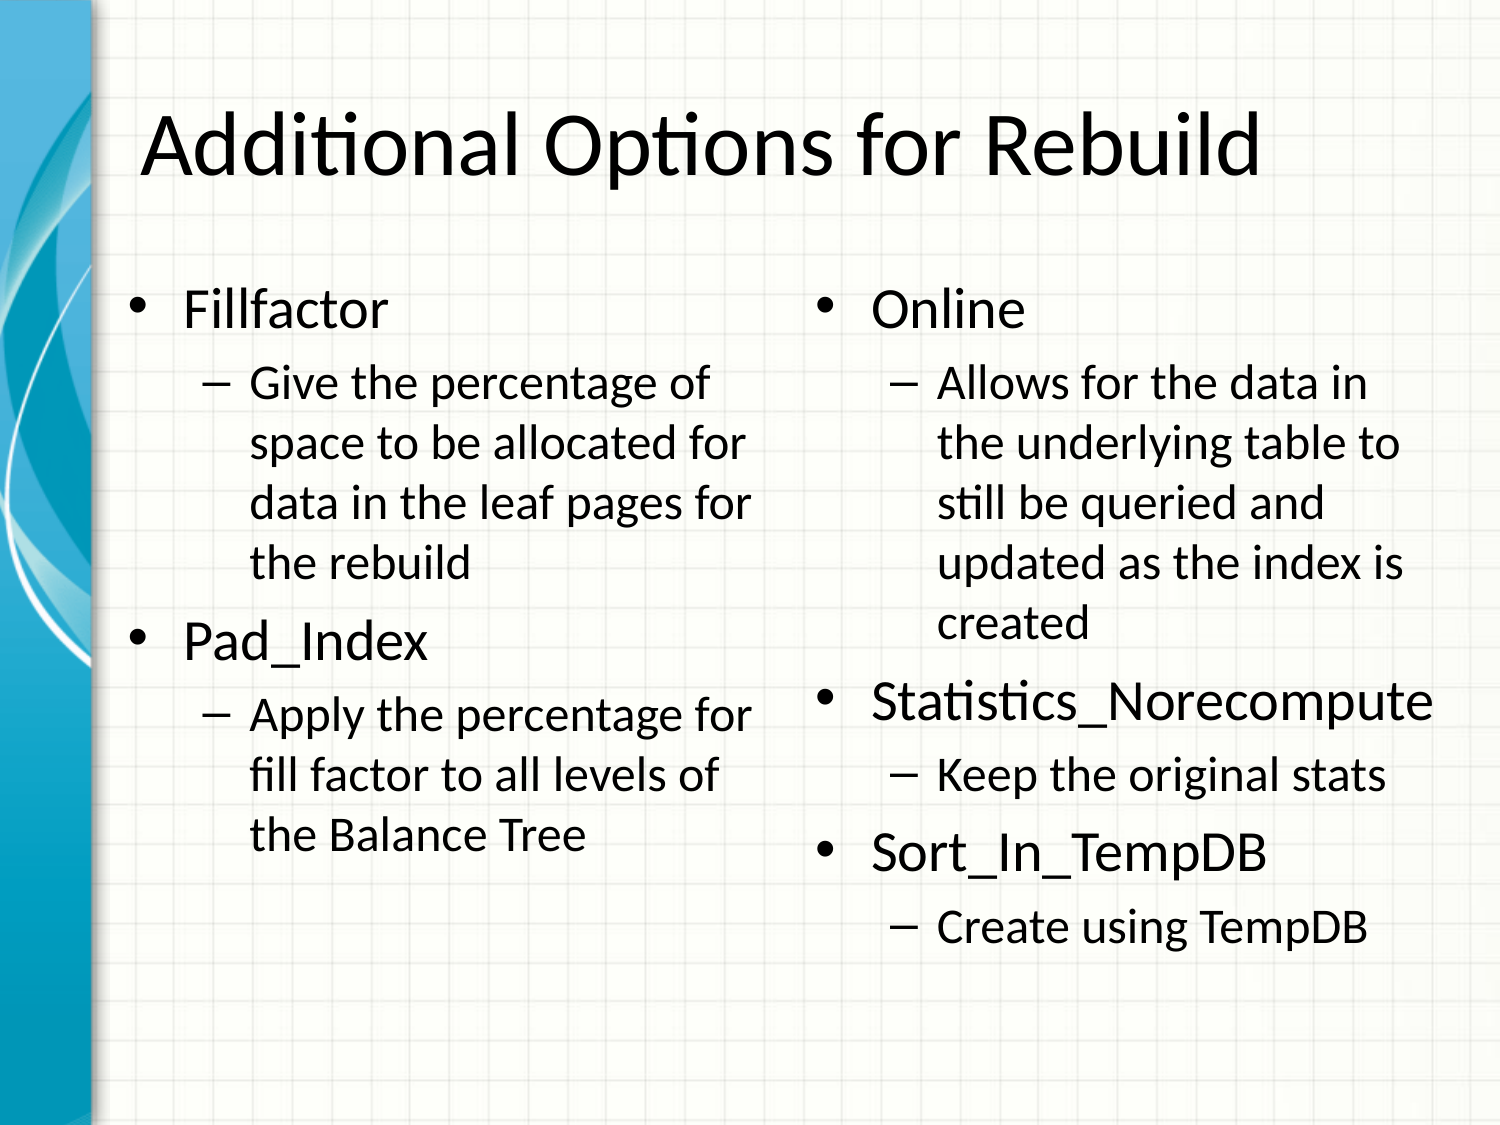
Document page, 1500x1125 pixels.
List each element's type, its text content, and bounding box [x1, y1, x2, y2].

list Online Allows for the data in the underlying table to still be queried and updated as the index is created Statistics_Norecompute Keep the original stats Sort_In_TempDB Create using TempDB [800, 262, 1463, 1005]
picture [0, 0, 1500, 1125]
title Additional Options for Rebuild [125, 45, 1450, 233]
list Fillfactor Give the percentage of space to be allocated for data in the leaf pages for the rebuild Pad_Index Apply the percentage for fill factor to all levels of the Balance Tree [112, 262, 775, 1005]
